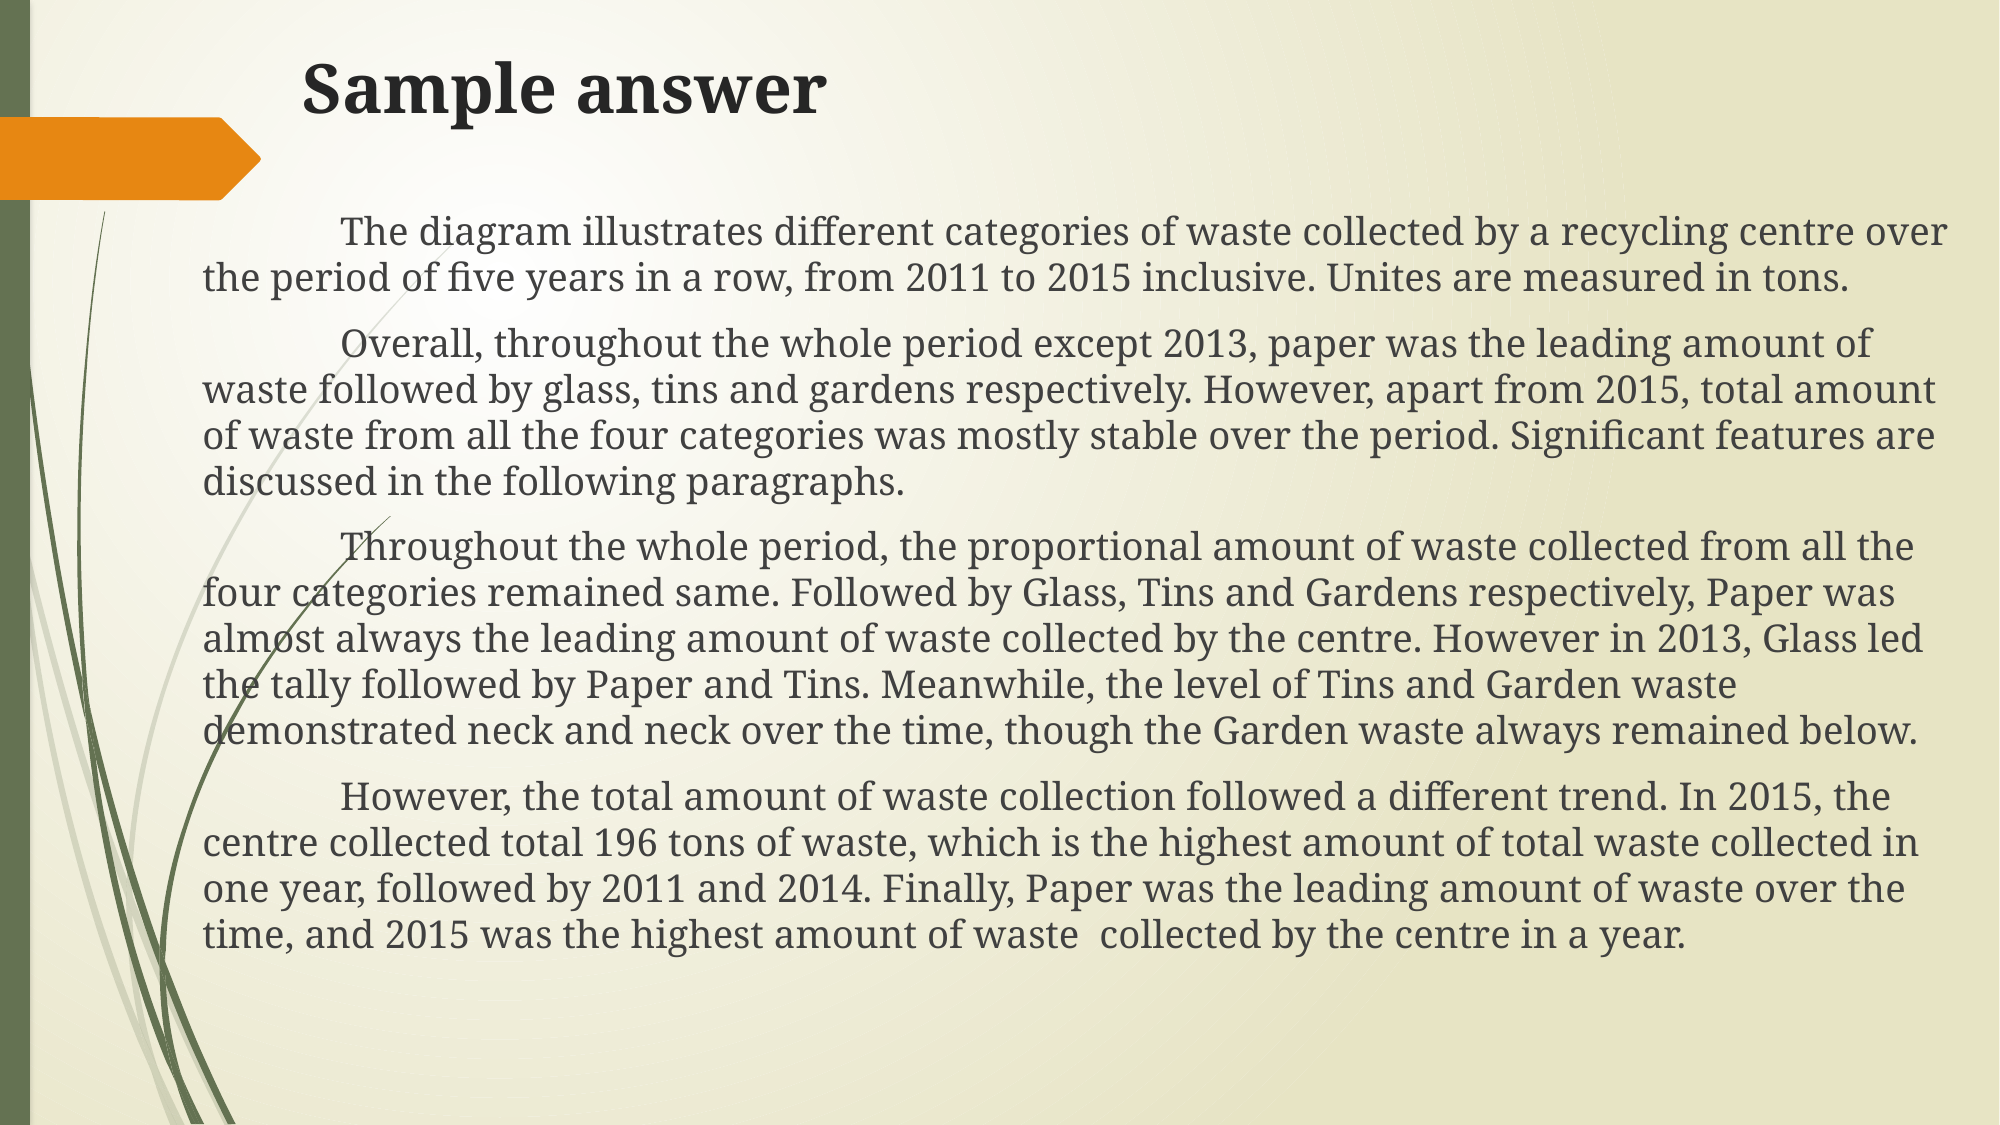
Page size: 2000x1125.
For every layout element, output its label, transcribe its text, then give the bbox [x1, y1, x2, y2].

title Sample answer [287, 37, 1749, 136]
list The diagram illustrates different categories of waste collected by a recycling centre over the period of five years in a row, from 2011 to 2015 inclusive. Unites are measured in tons. Overall, throughout the whole period except 2013, paper was the leading amount of waste followed by glass, tins and gardens respectively. However, apart from 2015, total amount of waste from all the four categories was mostly stable over the period. Significant features are discussed in the following paragraphs. Throughout the whole period, the proportional amount of waste collected from all the four categories remained same. Followed by Glass, Tins and Gardens respectively, Paper was almost always the leading amount of waste collected by the centre. However in 2013, Glass led the tally followed by Paper and Tins. Meanwhile, the level of Tins and Garden waste demonstrated neck and neck over the time, though the Garden waste always remained below. However, the total amount of waste collection followed a different trend. In 2015, the centre collected total 196 tons of waste, which is the highest amount of total waste collected in one year, followed by 2011 and 2014. Finally, Paper was the leading amount of waste over the time, and 2015 was the highest amount of waste collected by the centre in a year. [187, 200, 1975, 1038]
